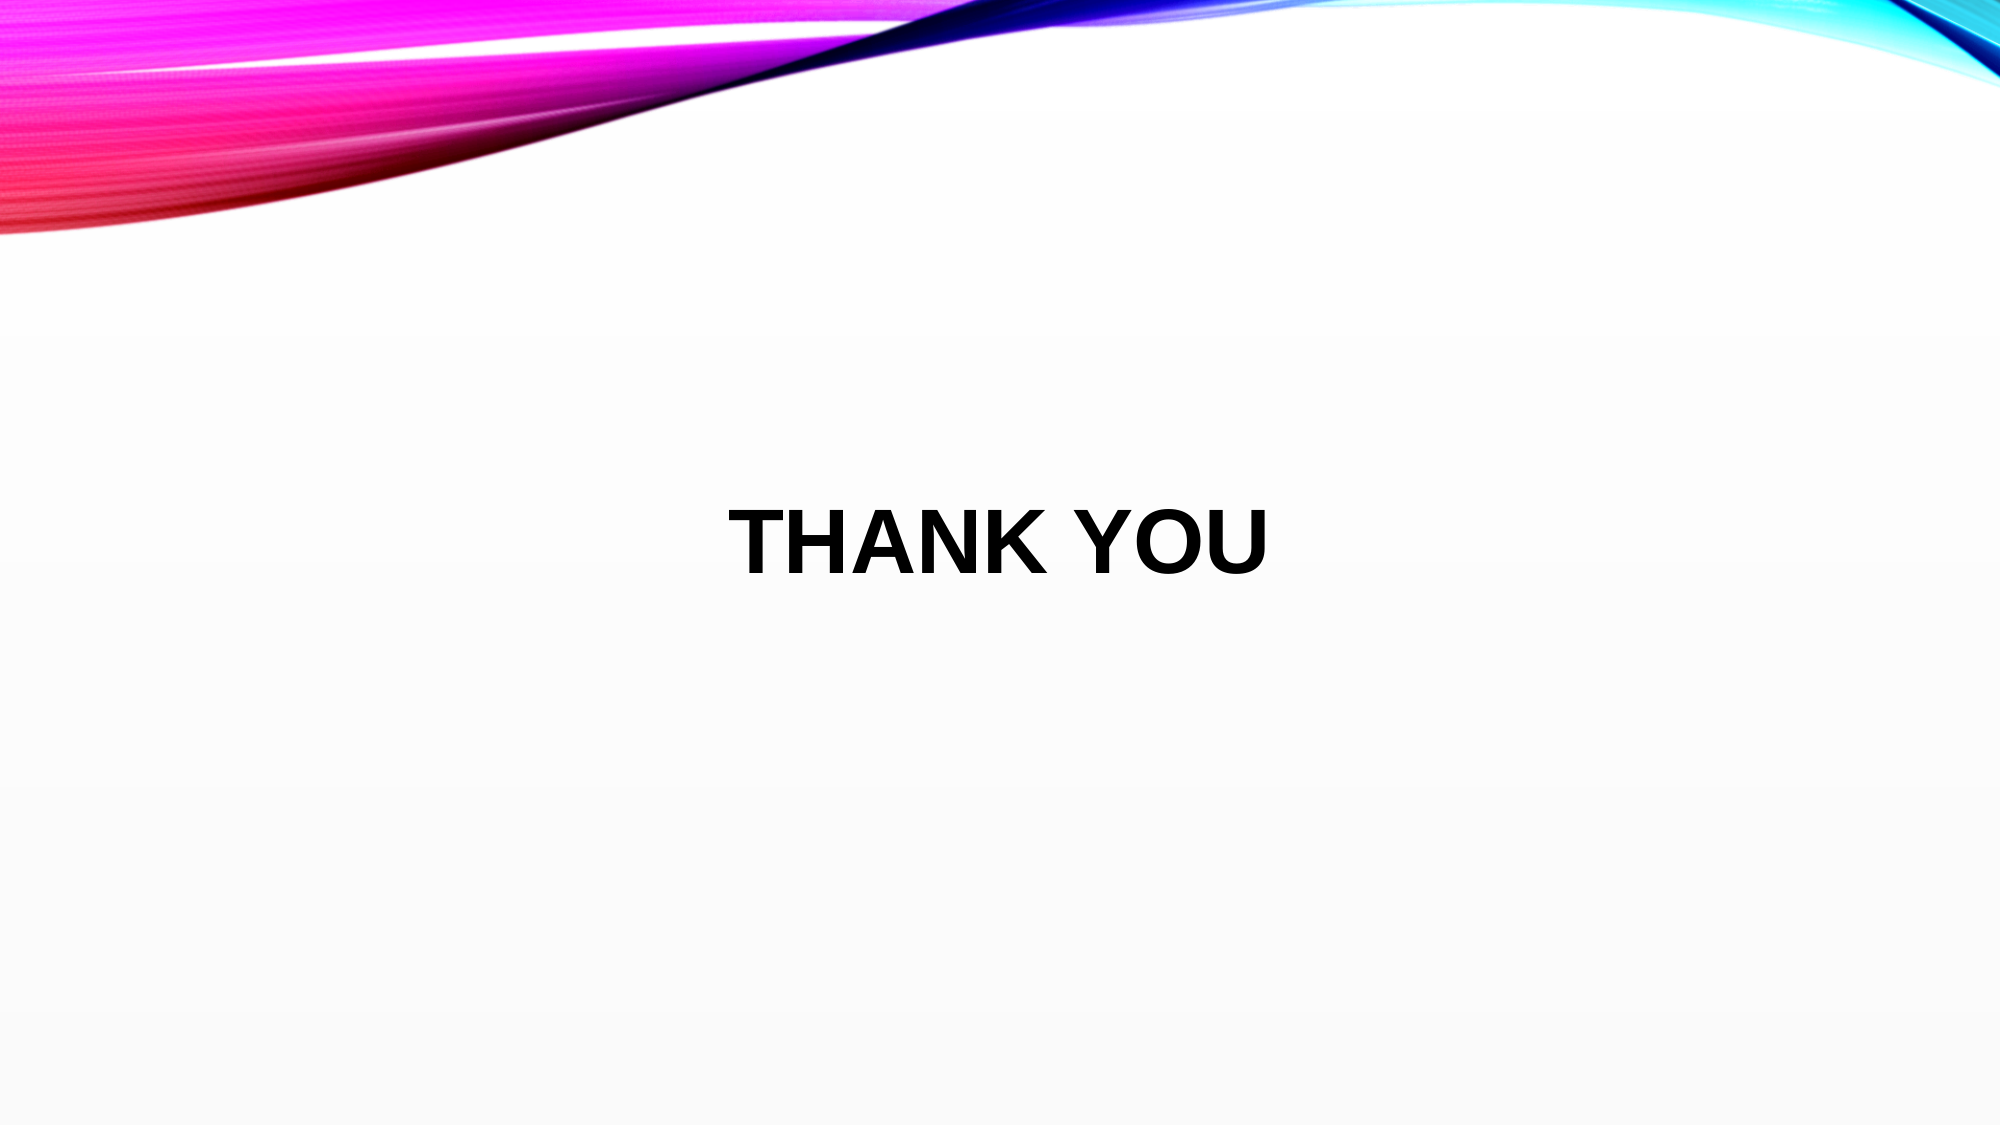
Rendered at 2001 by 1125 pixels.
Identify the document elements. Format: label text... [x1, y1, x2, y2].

picture [1890, 0, 2000, 75]
title THANK YOU [503, 451, 1497, 637]
picture [1910, 0, 2000, 45]
picture [0, 0, 2000, 237]
